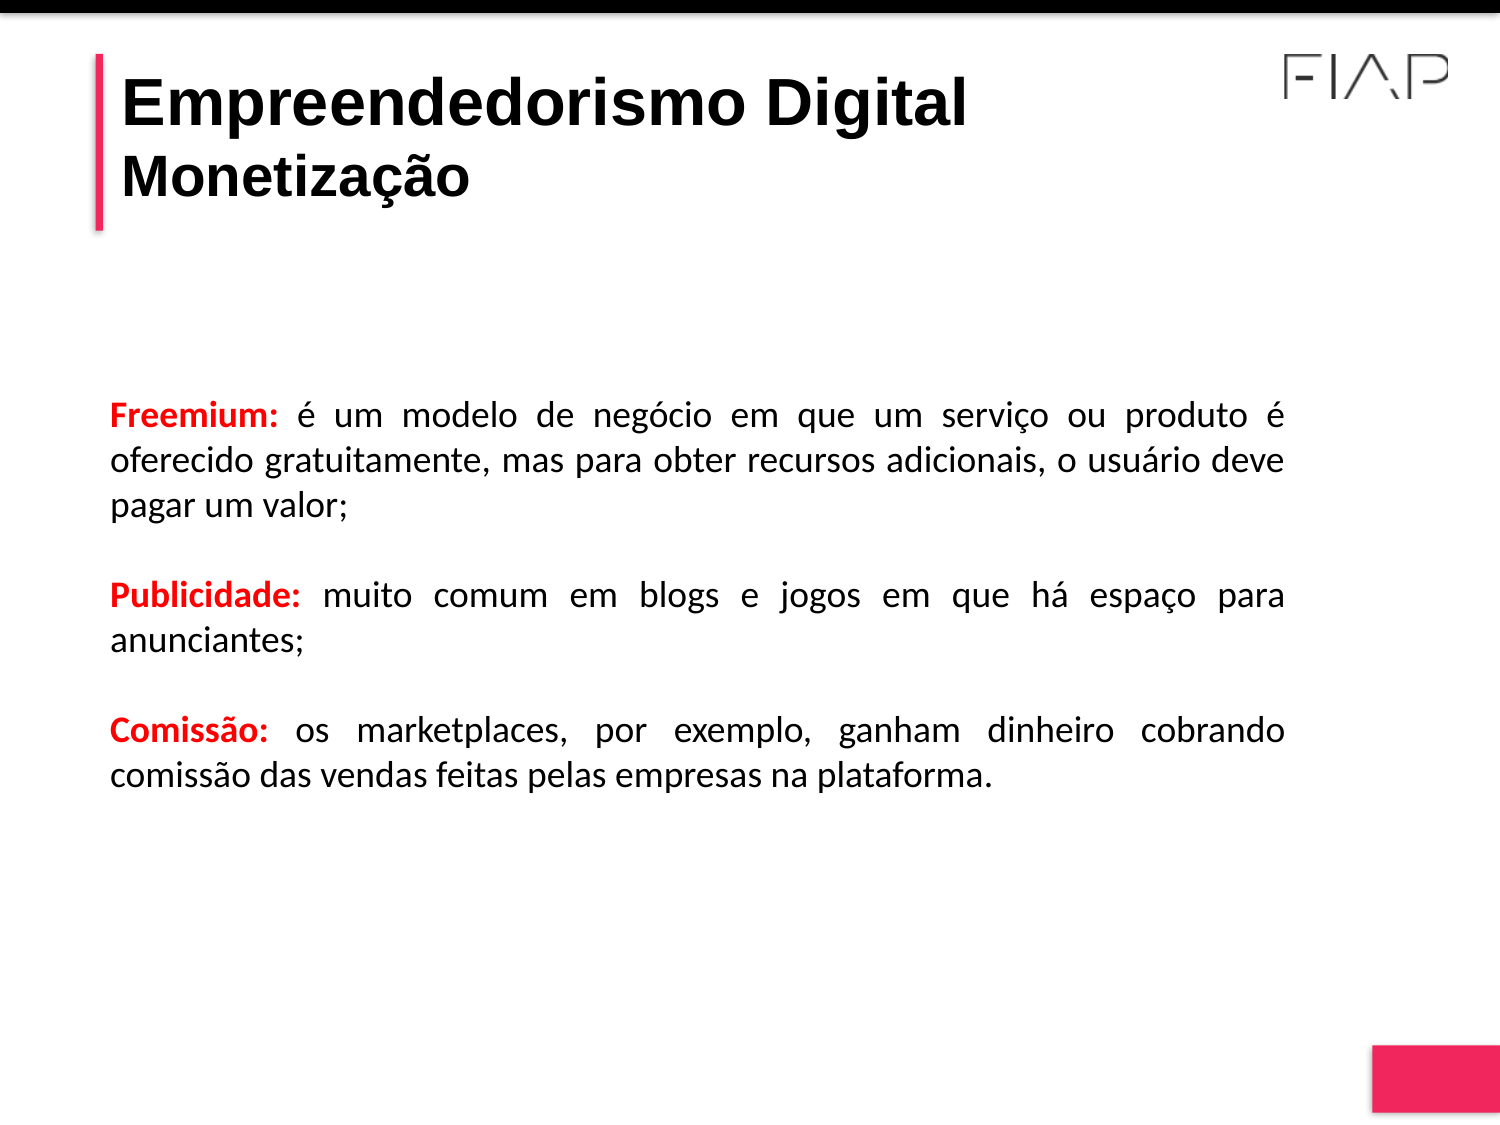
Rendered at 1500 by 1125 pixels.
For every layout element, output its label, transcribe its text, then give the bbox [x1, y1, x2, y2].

text_box [1372, 1045, 1500, 1113]
text_box [0, 0, 1500, 14]
text_box Freemium: é um modelo de negócio em que um serviço ou produto é oferecido gratuitamente, mas para obter recursos adicionais, o usuário deve pagar um valor; Publicidade: muito comum em blogs e jogos em que há espaço para anunciantes; Comissão: os marketplaces, por exemplo, ganham dinheiro cobrando comissão das vendas feitas pelas empresas na plataforma. [95, 382, 1302, 803]
text_box [95, 53, 104, 231]
text_box Empreendedorismo Digital Monetização [106, 51, 985, 216]
picture [1283, 53, 1449, 99]
